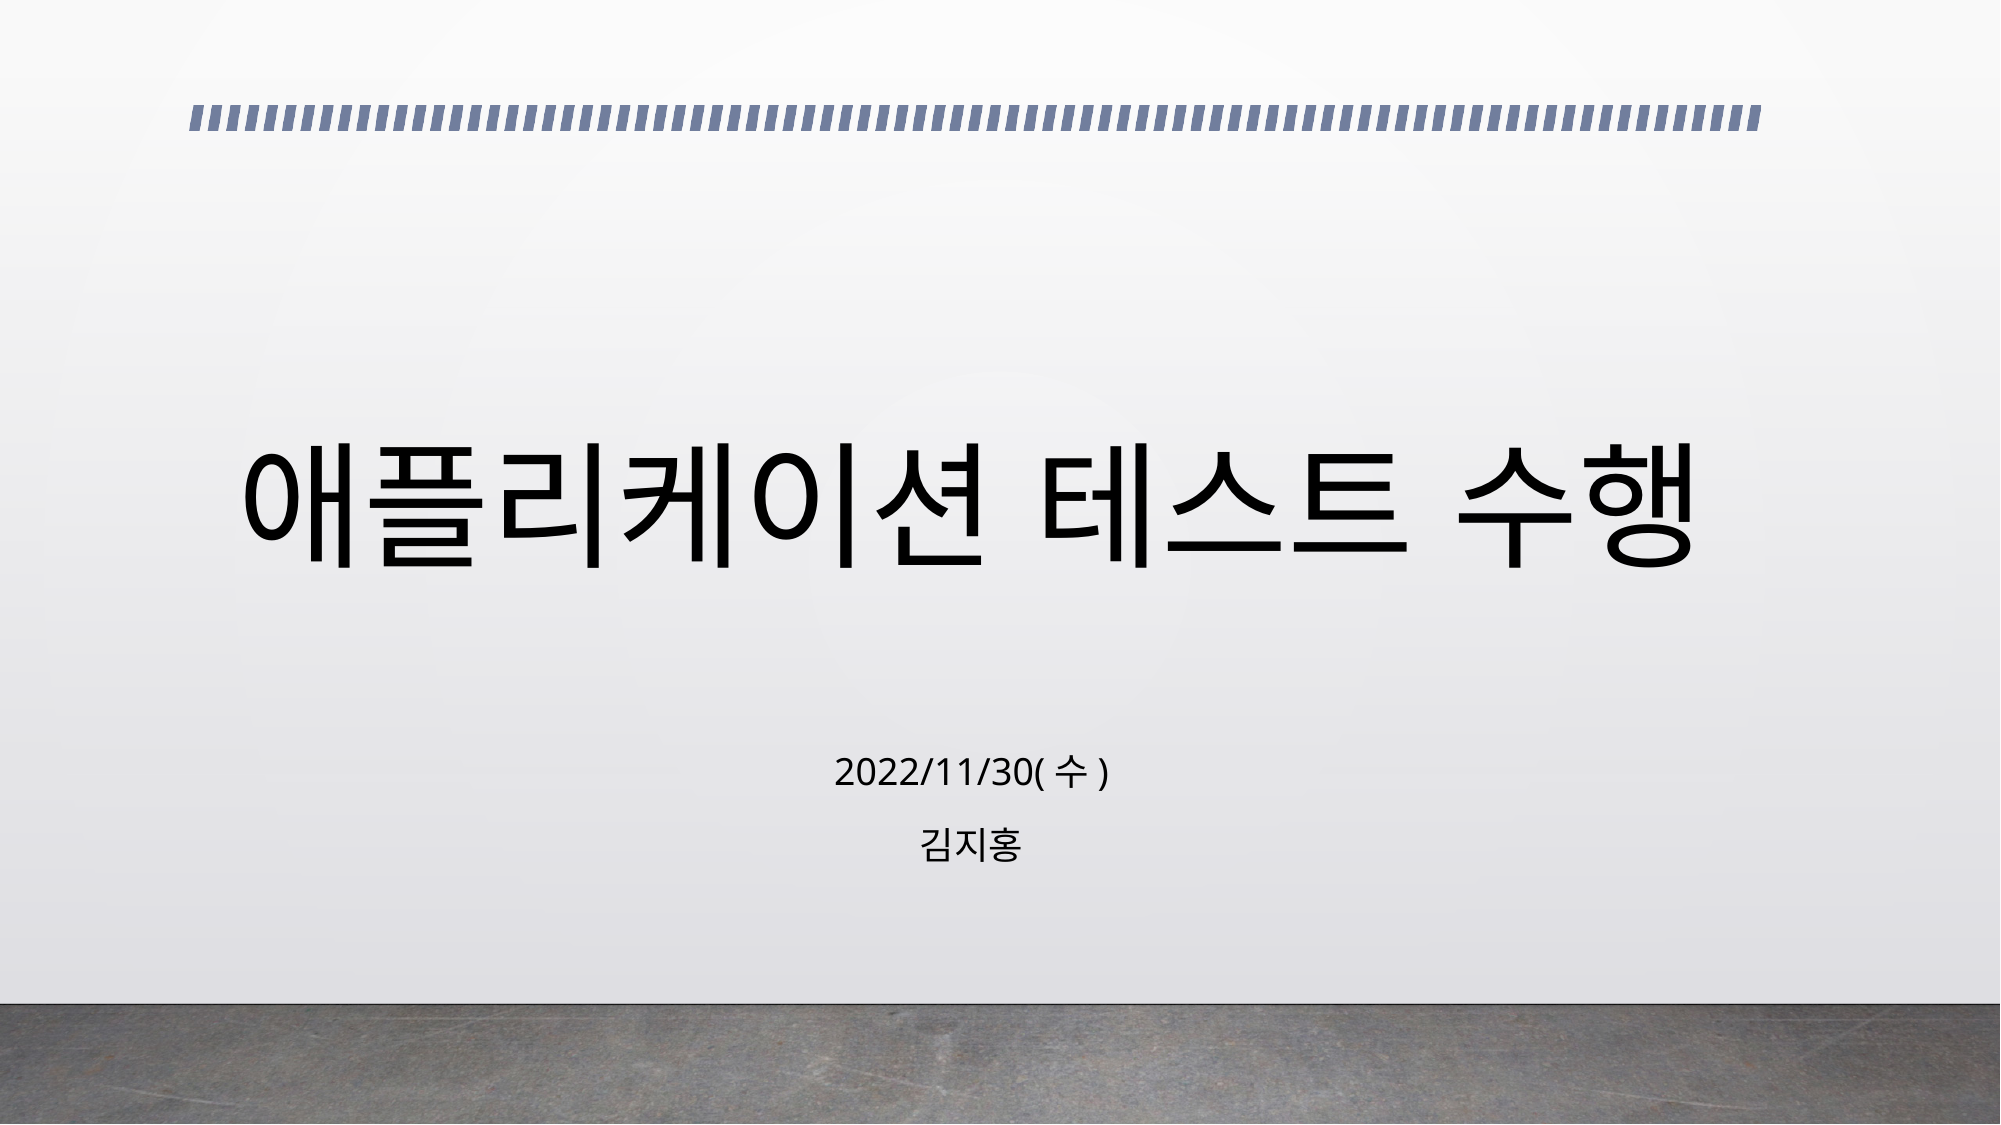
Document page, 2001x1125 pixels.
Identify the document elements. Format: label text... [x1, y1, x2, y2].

title 애플리케이션 테스트 수행 [3, 157, 1940, 587]
subtitle 2022/11/30(수) 김지홍 [263, 723, 1680, 900]
picture [0, 1004, 2000, 1124]
